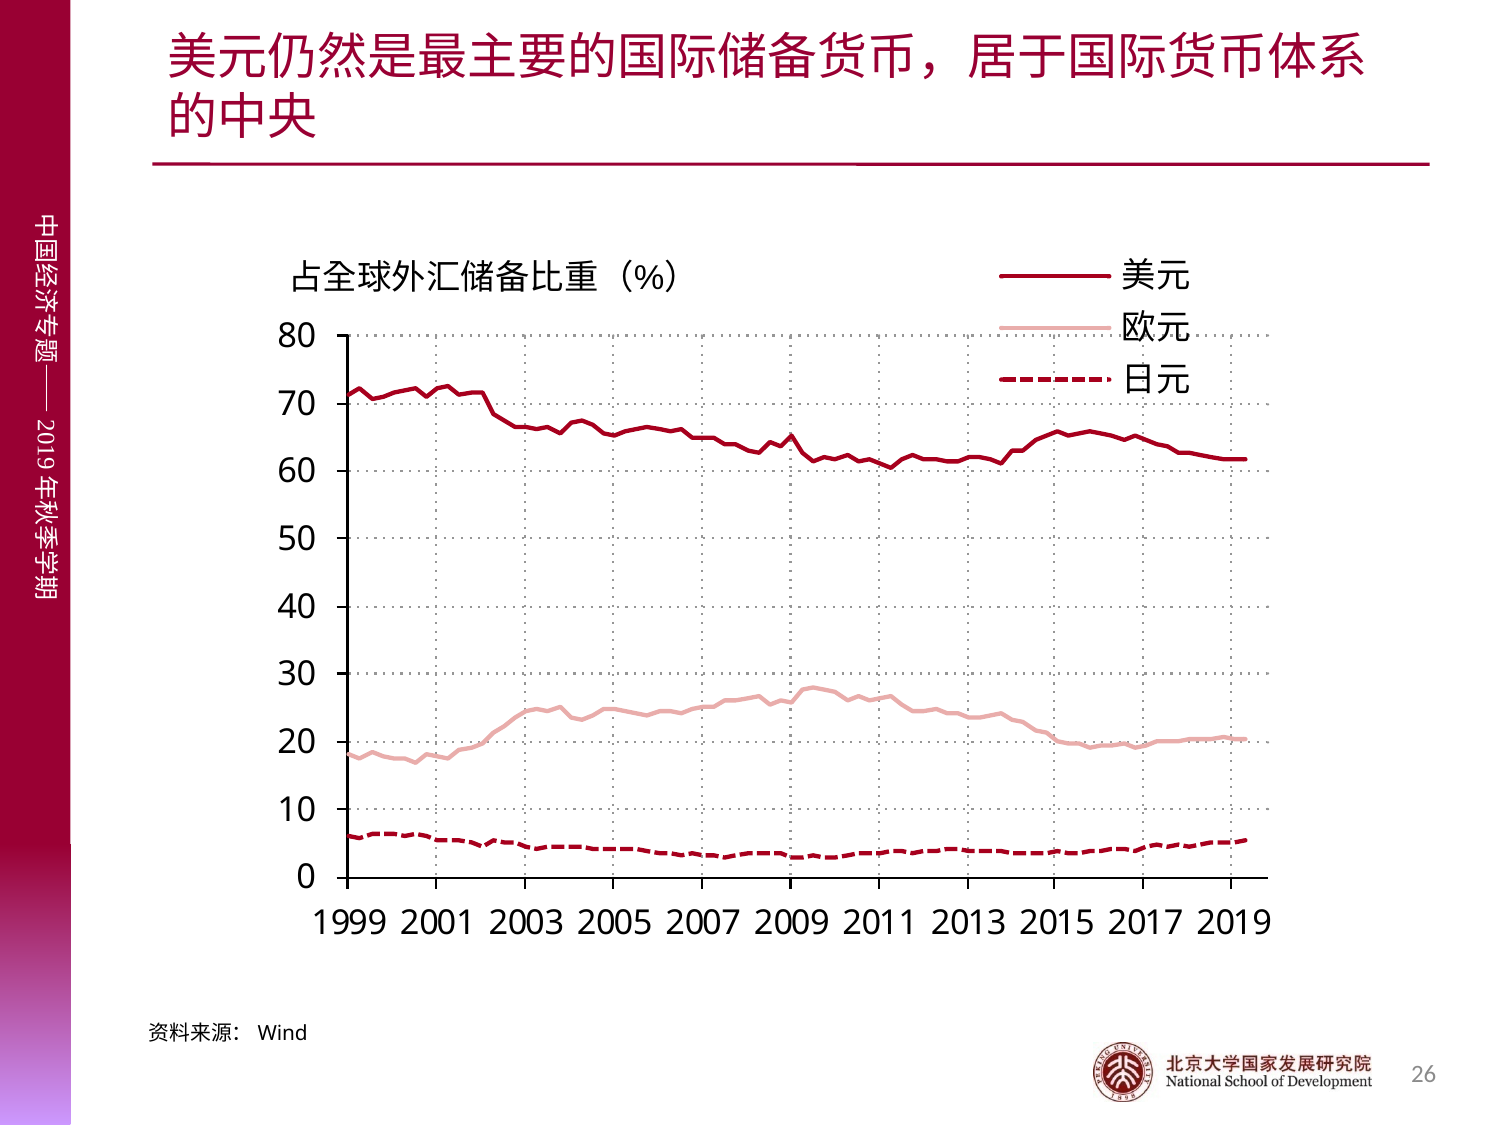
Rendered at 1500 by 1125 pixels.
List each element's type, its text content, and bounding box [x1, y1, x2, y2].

slide_number 26 [1101, 1042, 1452, 1103]
picture [270, 237, 1307, 946]
text_box 资料来源：Wind [148, 1019, 727, 1045]
picture [1093, 1042, 1101, 1102]
title 美元仍然是最主要的国际储备货币，居于国际货币体系的中央 [152, 0, 1426, 153]
